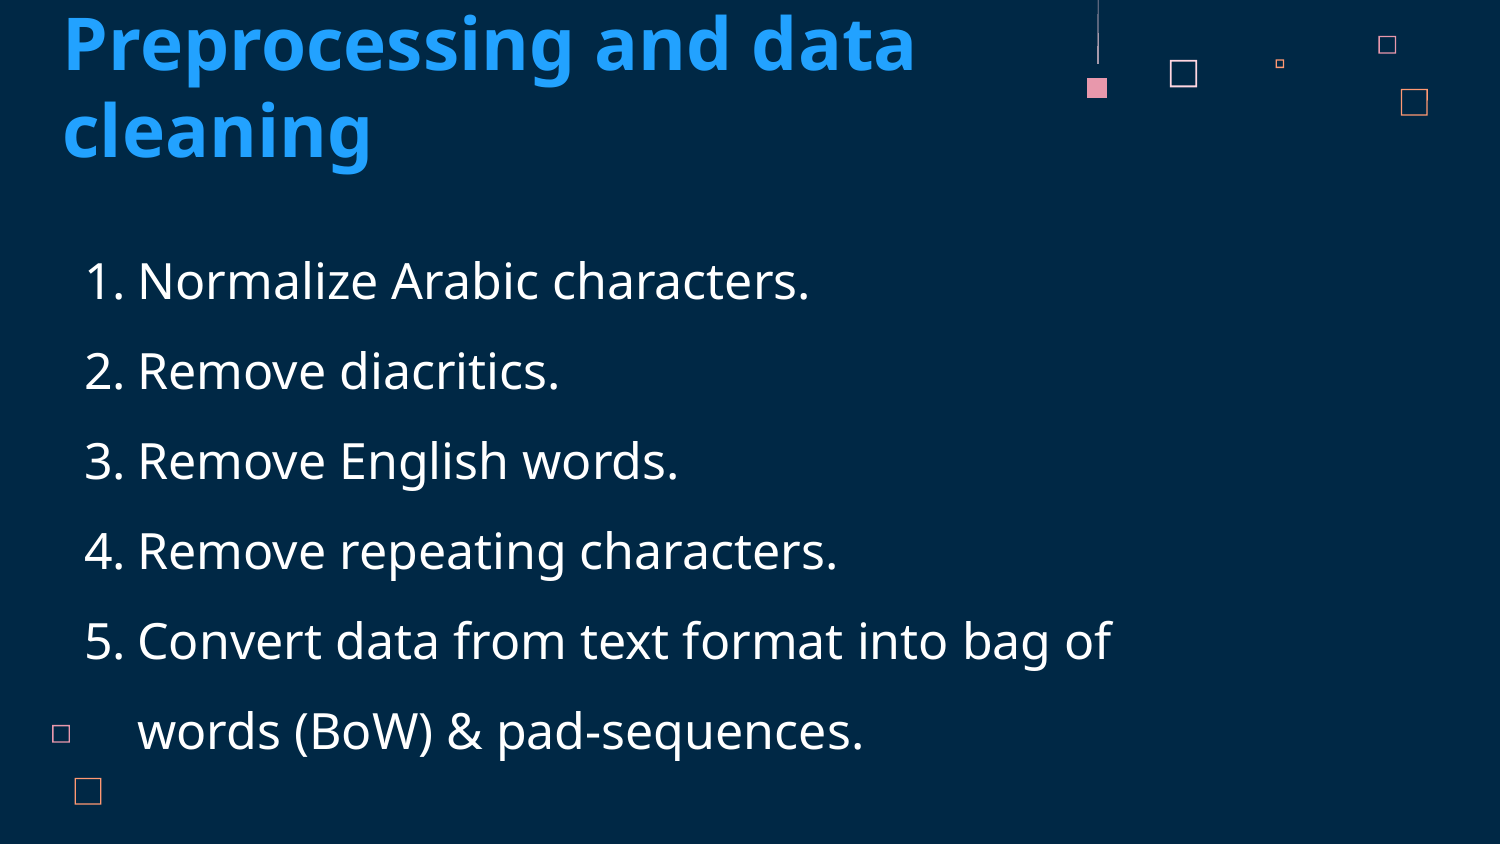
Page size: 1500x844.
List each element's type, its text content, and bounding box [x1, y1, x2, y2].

title Preprocessing and data cleaning [47, 92, 1239, 188]
list Normalize Arabic characters. Remove diacritics. Remove English words. Remove repeating characters. Convert data from text format into bag of words (BoW) & pad-sequences. [47, 204, 1153, 708]
